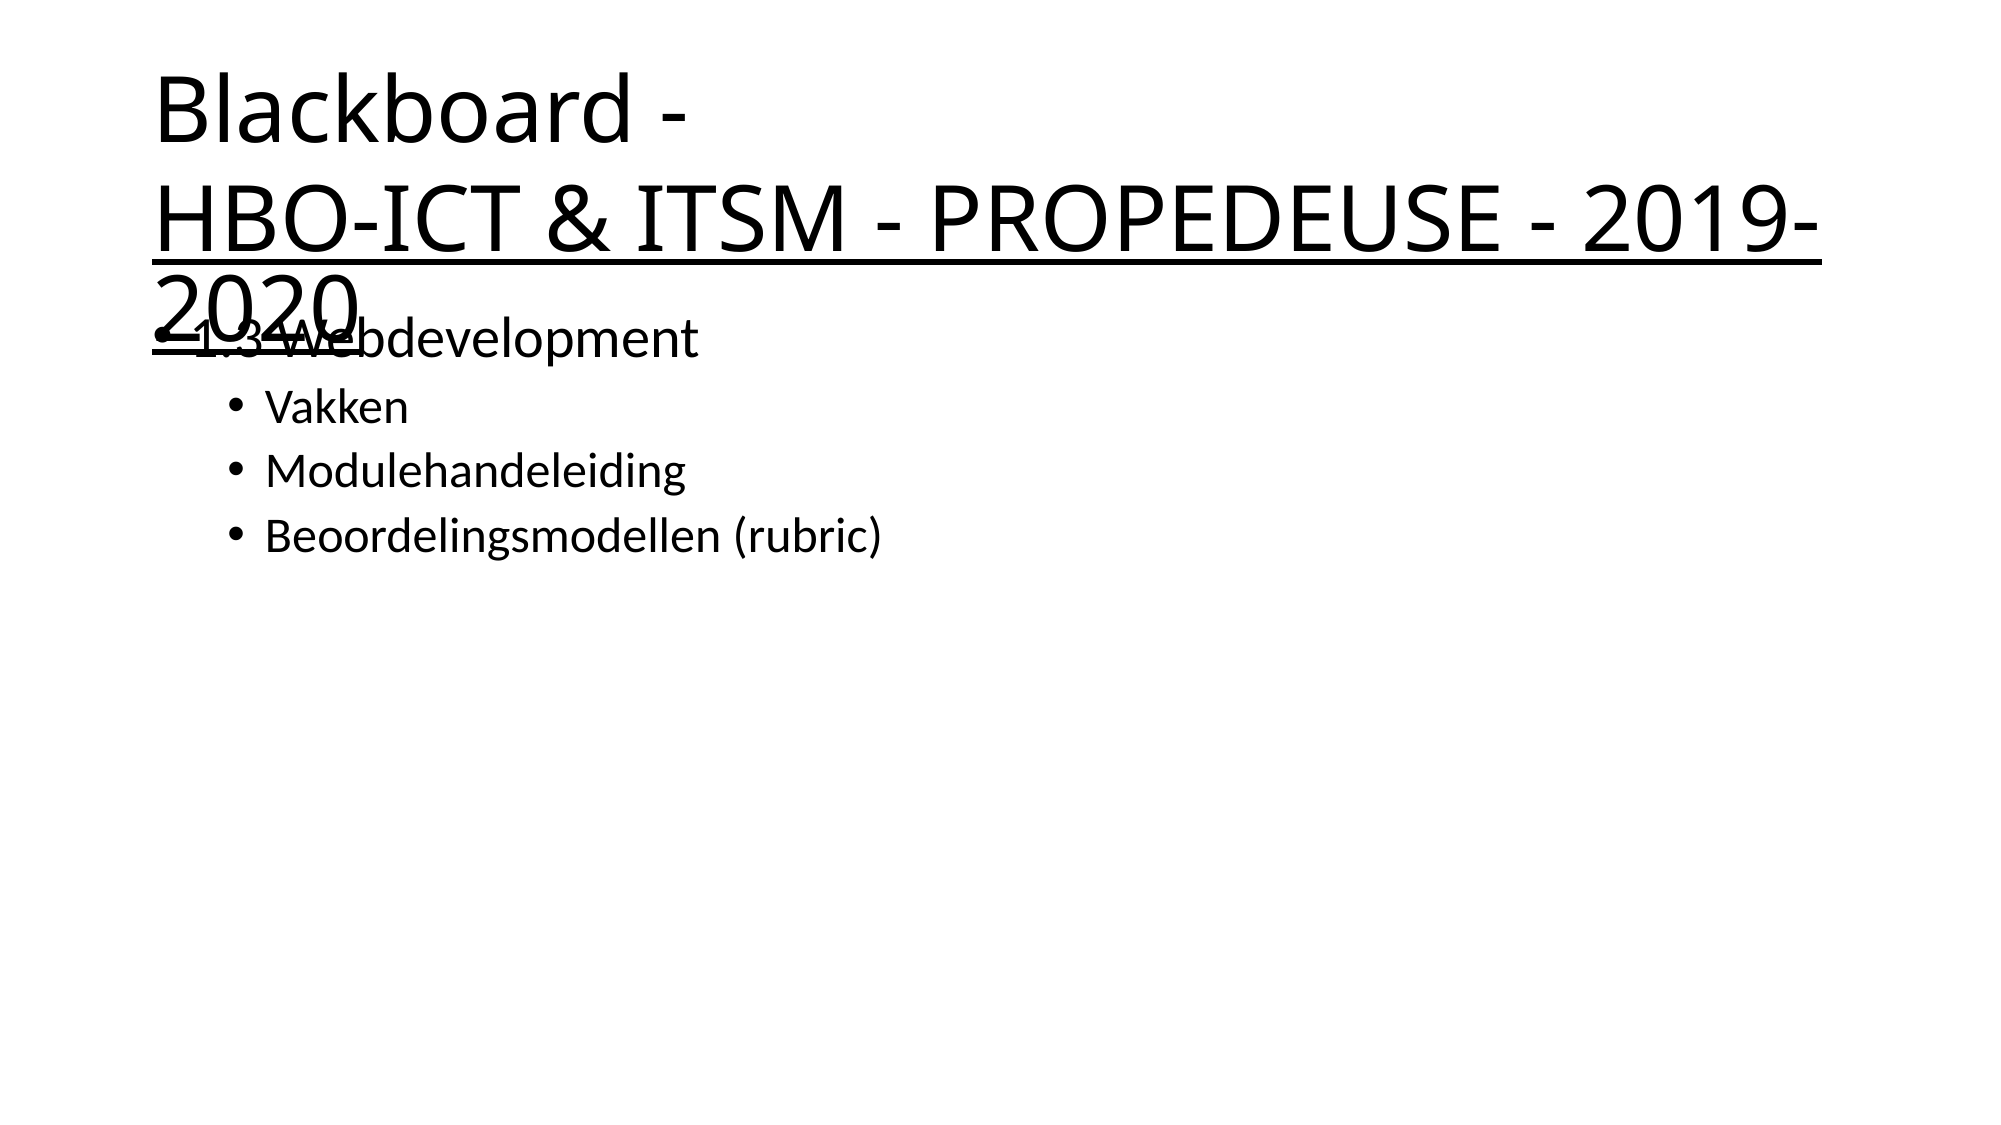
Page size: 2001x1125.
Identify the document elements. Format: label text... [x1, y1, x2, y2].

title Blackboard - HBO-ICT & ITSM - PROPEDEUSE - 2019-2020 [137, 59, 1863, 278]
list 1.3 Webdevelopment Vakken Modulehandeleiding Beoordelingsmodellen (rubric) [137, 299, 1863, 1014]
